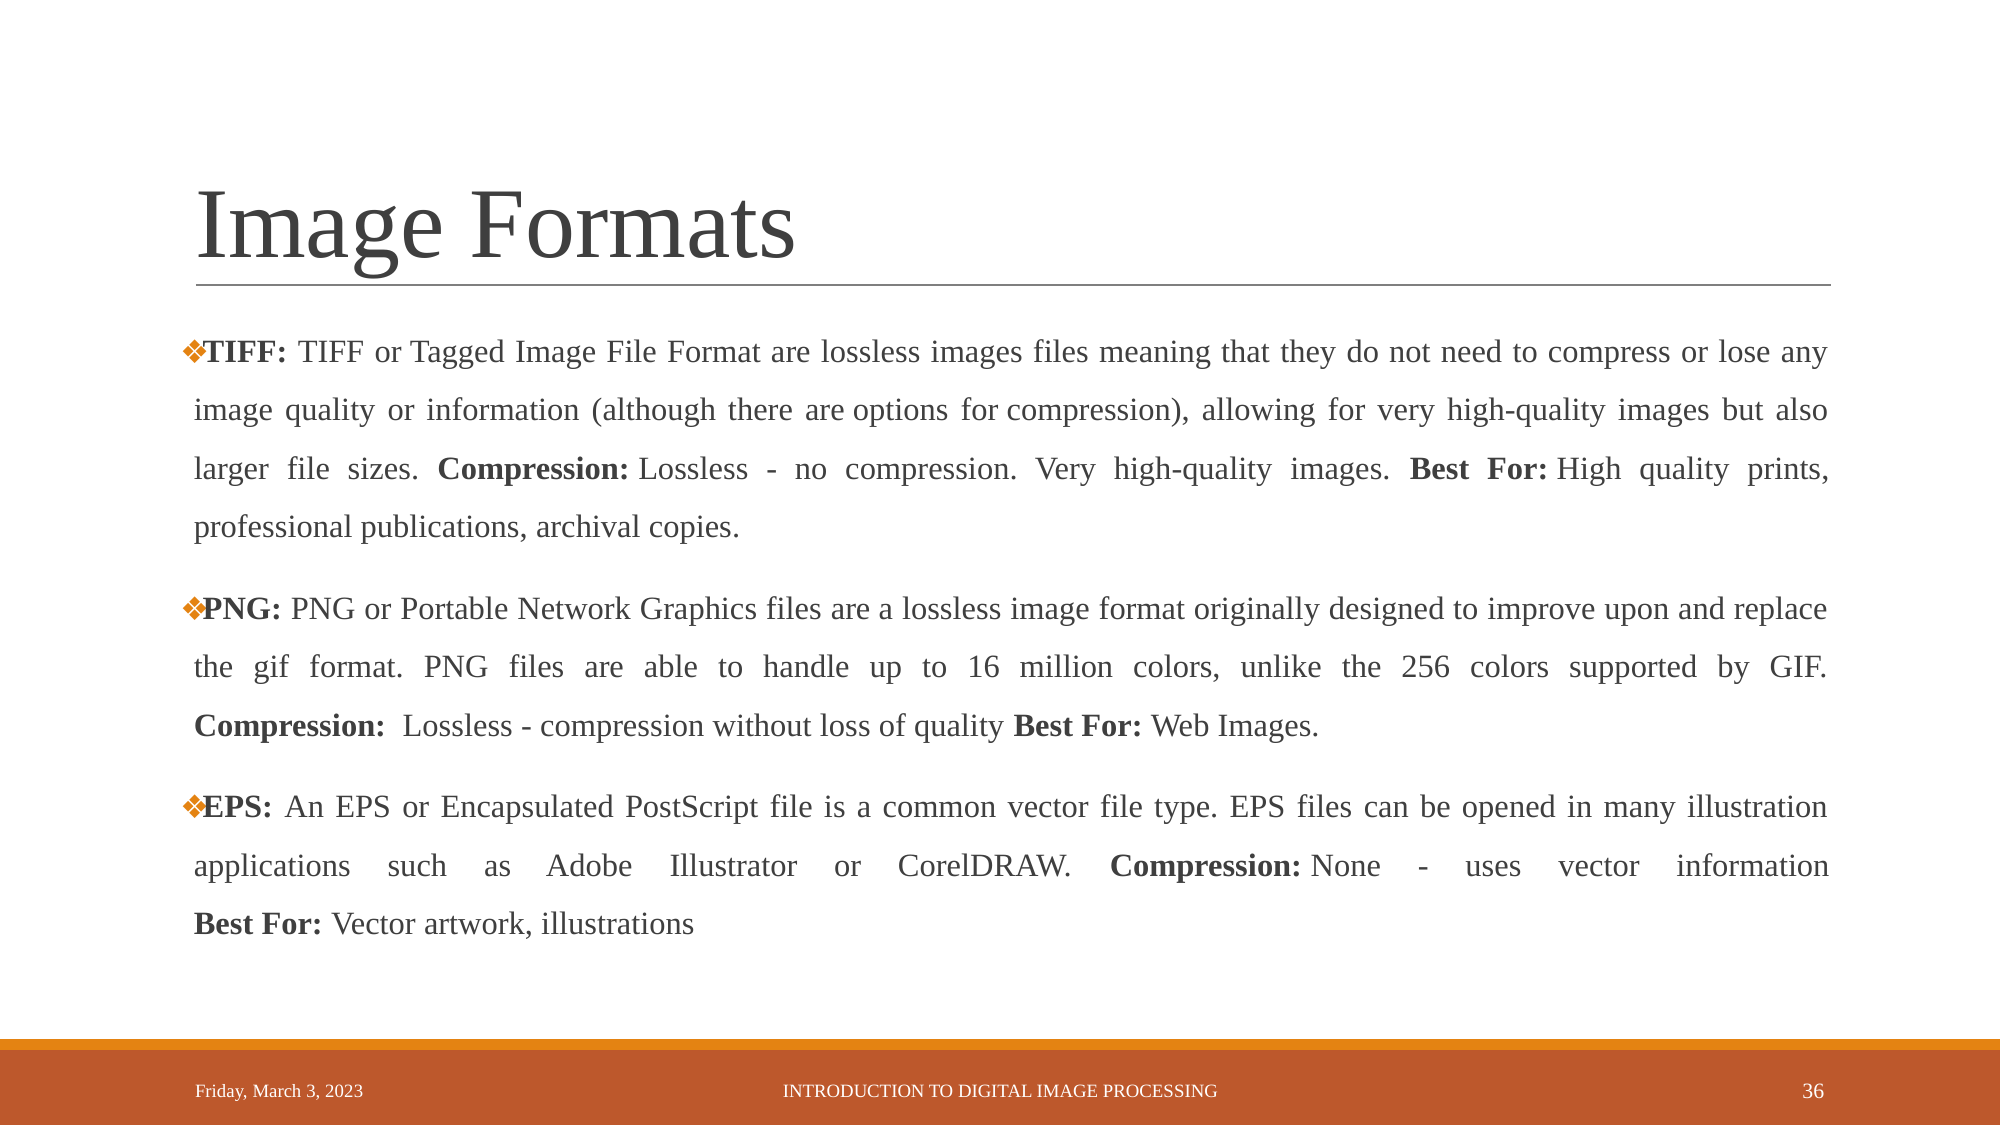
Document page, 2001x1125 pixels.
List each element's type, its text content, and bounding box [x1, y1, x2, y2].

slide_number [180, 1059, 586, 1120]
list TIFF: TIFF or Tagged Image File Format are lossless images files meaning that they do not need to compress or lose any image quality or information (although there are options for compression), allowing for very high-quality images but also larger file sizes. Compression: Lossless - no compression. Very high-quality images. Best For: High quality prints, professional publications, archival copies. PNG: PNG or Portable Network Graphics files are a lossless image format originally designed to improve upon and replace the gif format. PNG files are able to handle up to 16 million colors, unlike the 256 colors supported by GIF. Compression: Lossless - compression without loss of quality Best For: Web Images. EPS: An EPS or Encapsulated PostScript file is a common vector file type. EPS files can be opened in many illustration applications such as Adobe Illustrator or CorelDRAW. Compression: None - uses vector information Best For: Vector artwork, illustrations [180, 302, 1830, 963]
title Image Formats [180, 47, 1830, 285]
slide_number ‹#› [1624, 1059, 1840, 1120]
footer INTRODUCTION TO DIGITAL IMAGE PROCESSING [604, 1059, 1396, 1120]
